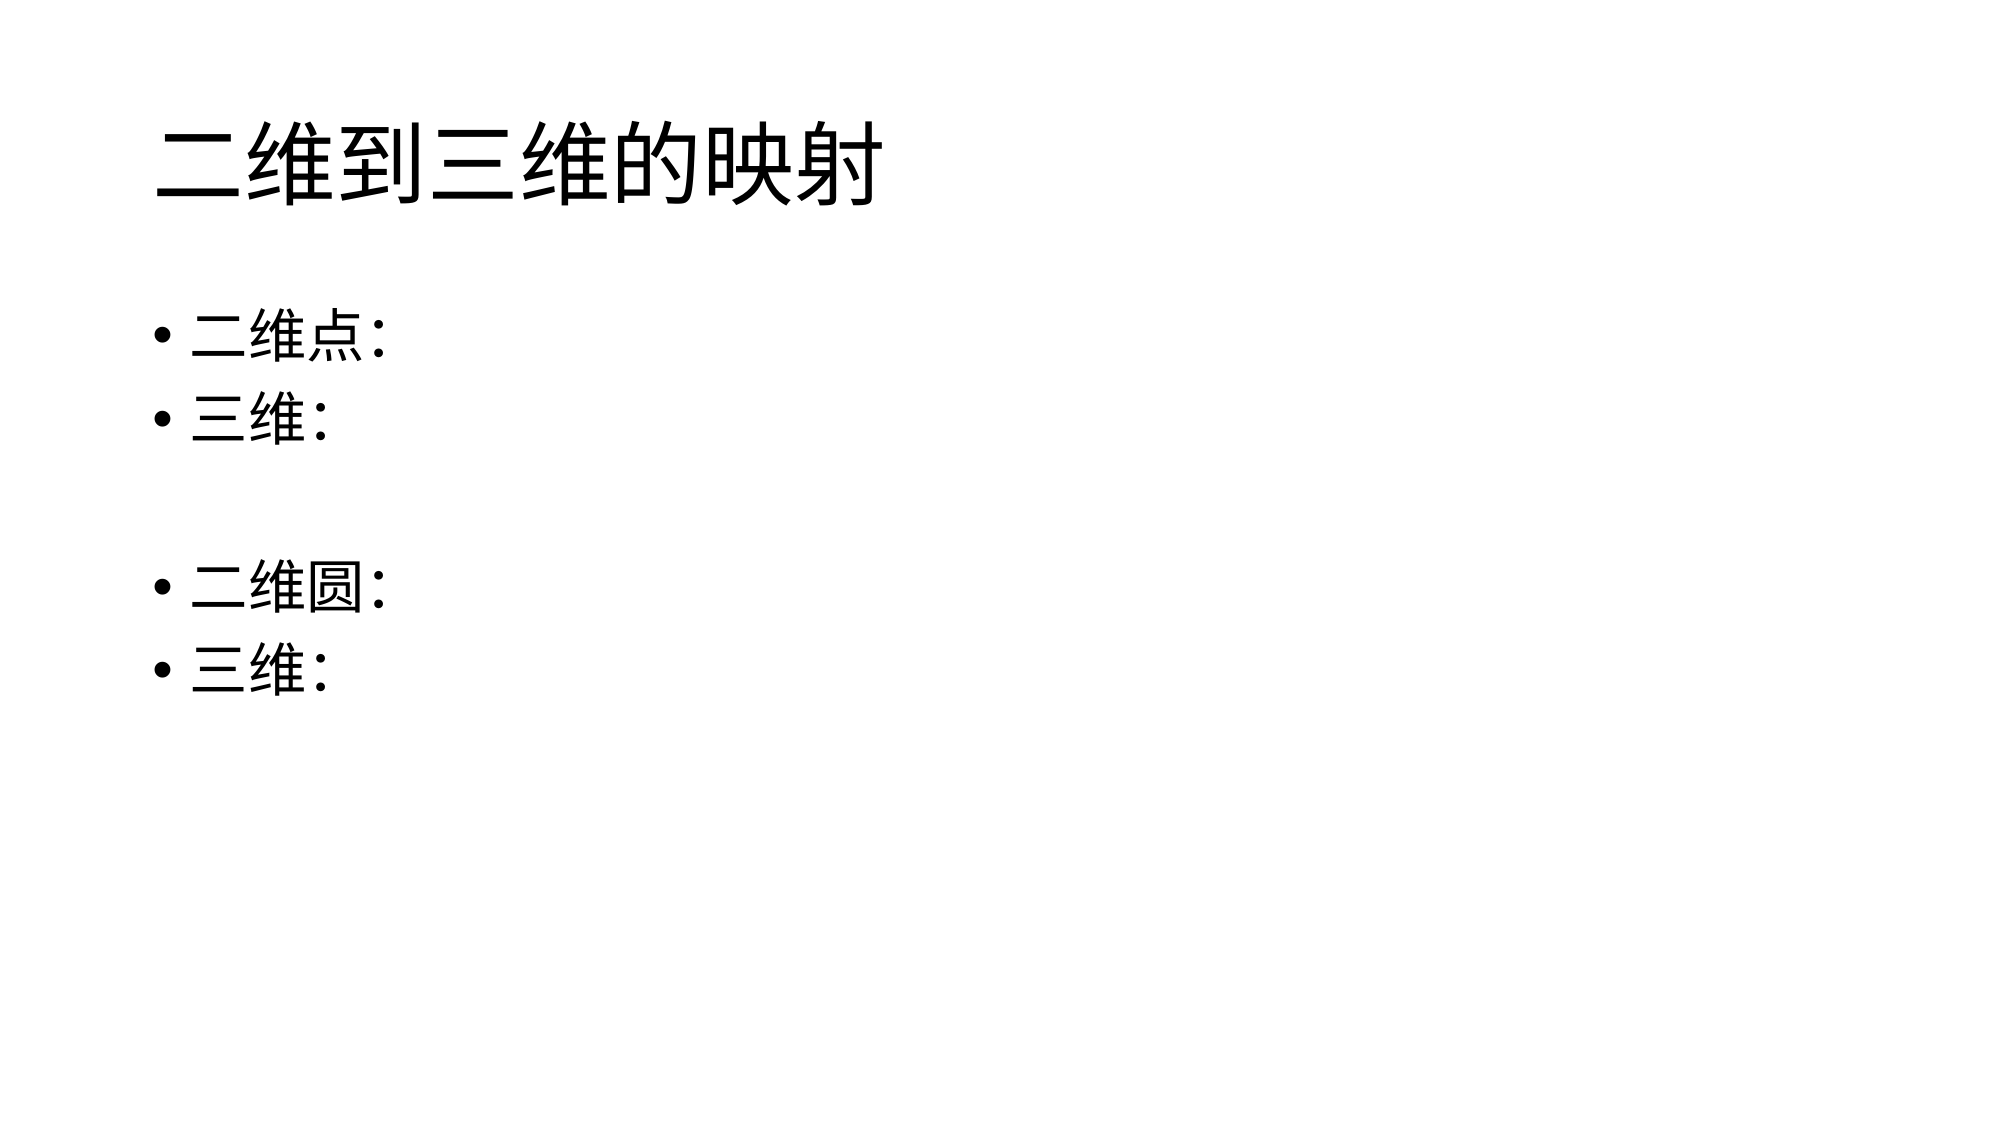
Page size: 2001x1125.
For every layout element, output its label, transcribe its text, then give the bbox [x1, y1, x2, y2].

title 二维到三维的映射 [137, 59, 1863, 278]
